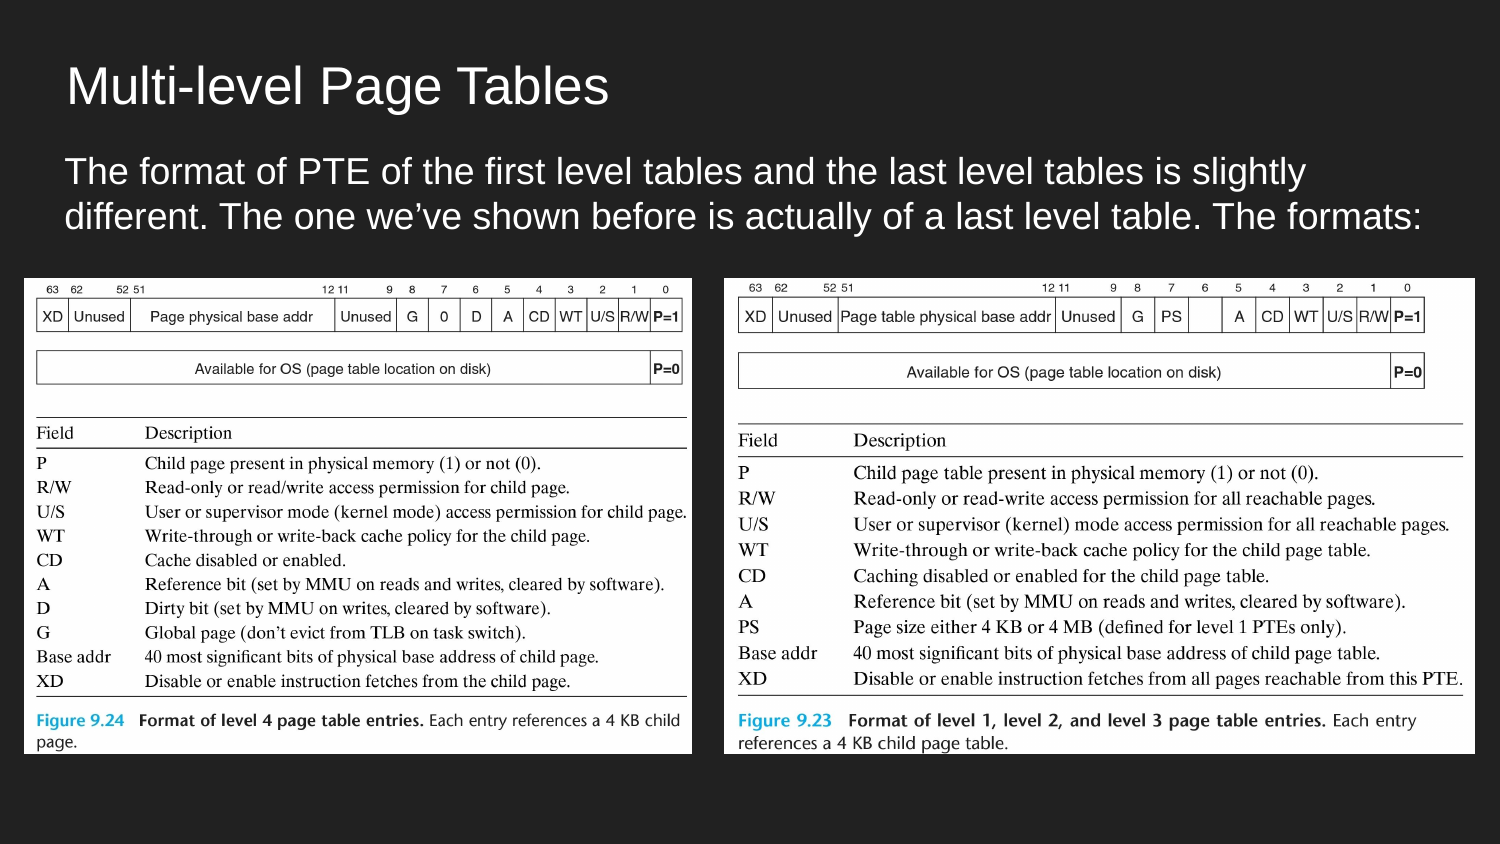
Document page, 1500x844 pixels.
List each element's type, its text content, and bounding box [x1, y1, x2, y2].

text_box The format of PTE of the first level tables and the last level tables is slightly different. The one we’ve shown before is actually of a last level table. The formats: [49, 132, 1451, 253]
picture [24, 278, 692, 754]
title Multi-level Page Tables [51, 36, 1449, 131]
picture [723, 278, 1476, 754]
